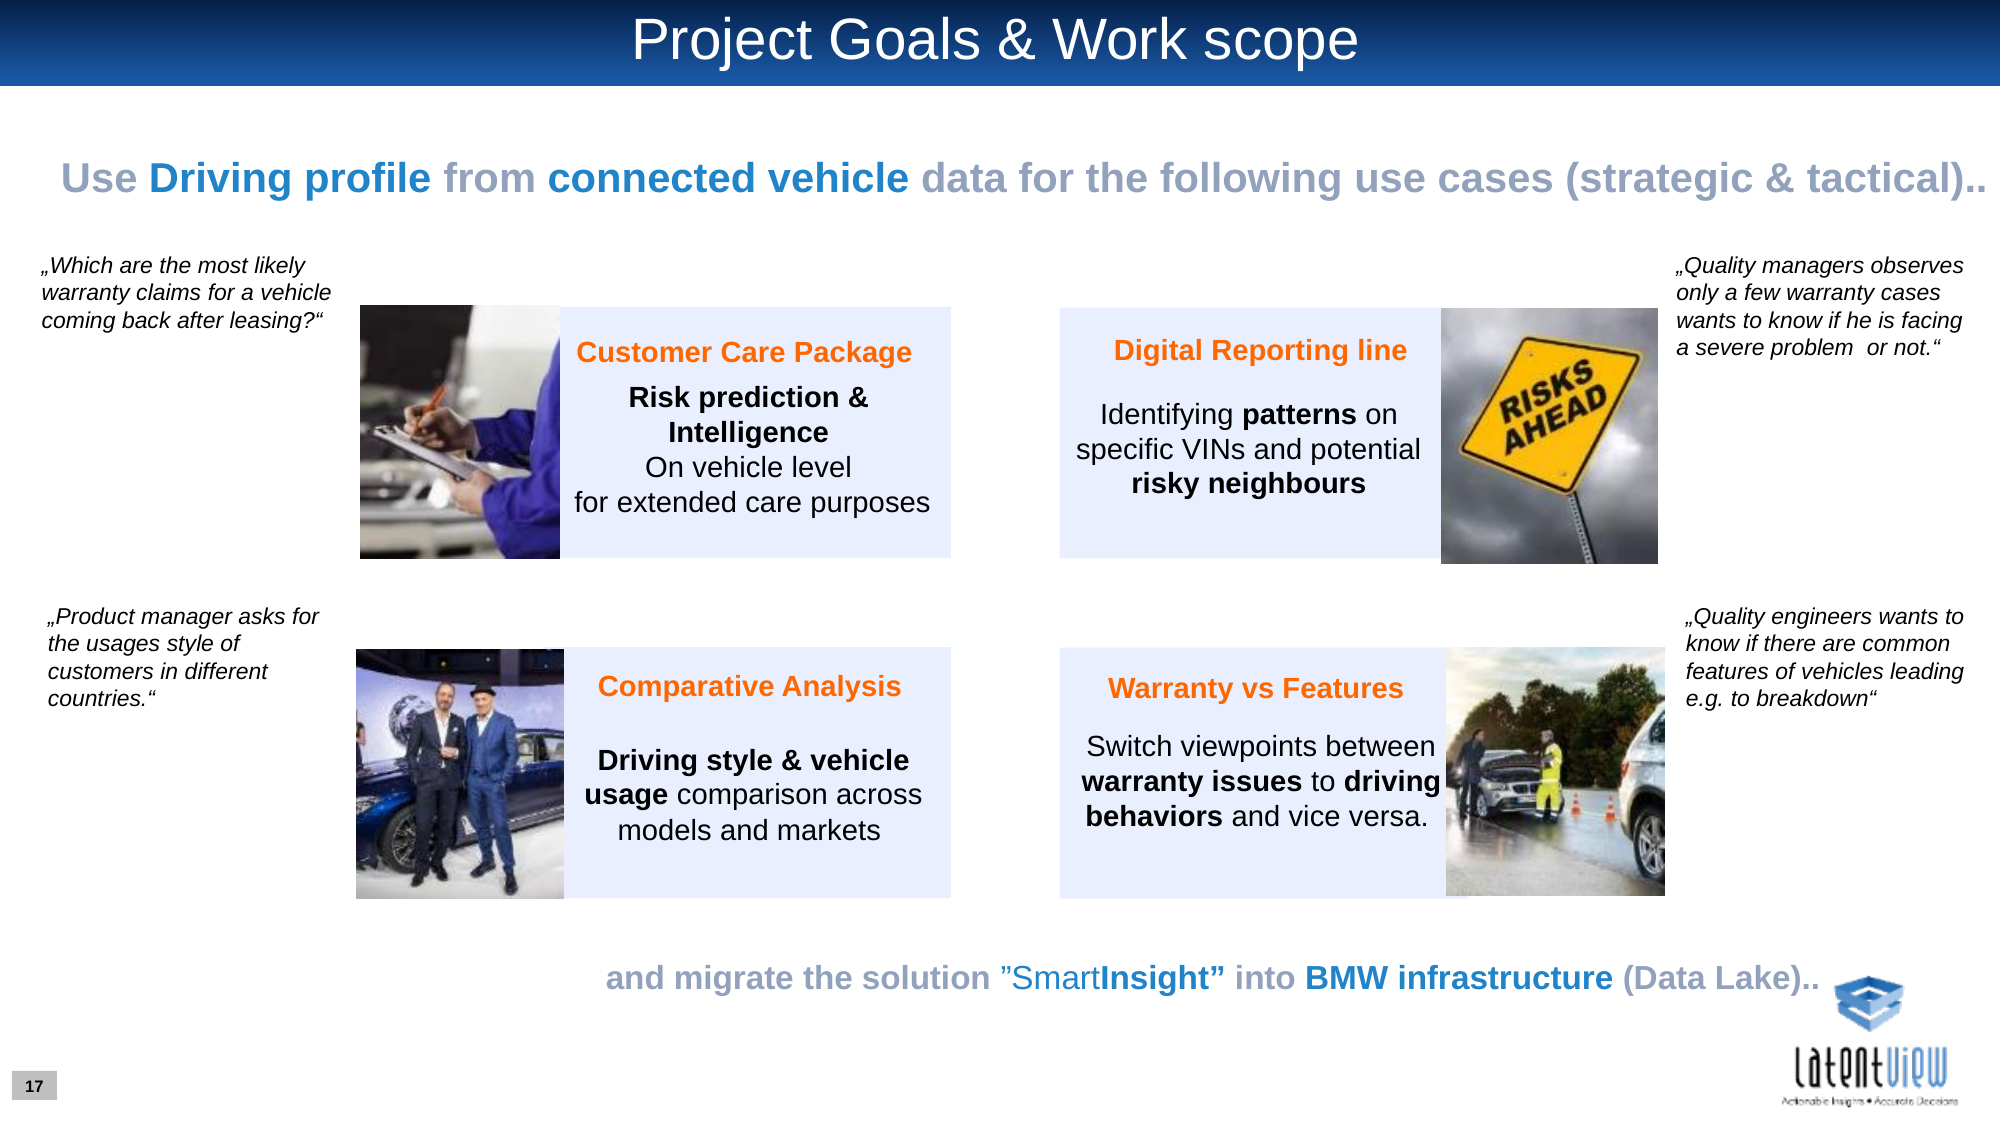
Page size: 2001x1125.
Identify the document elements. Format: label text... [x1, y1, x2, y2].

text_box Project Goals & Work scope [98, 9, 1893, 77]
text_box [1051, 593, 1987, 899]
text_box Use Driving profile from connected vehicle data for the following use cases (strategic & tactical).. [60, 144, 2000, 216]
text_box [1051, 243, 1983, 564]
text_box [26, 243, 954, 562]
picture [1754, 1005, 1988, 1125]
text_box and migrate the solution ”SmartInsight” into BMW infrastructure (Data Lake).. [605, 939, 2000, 1005]
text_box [33, 594, 955, 899]
